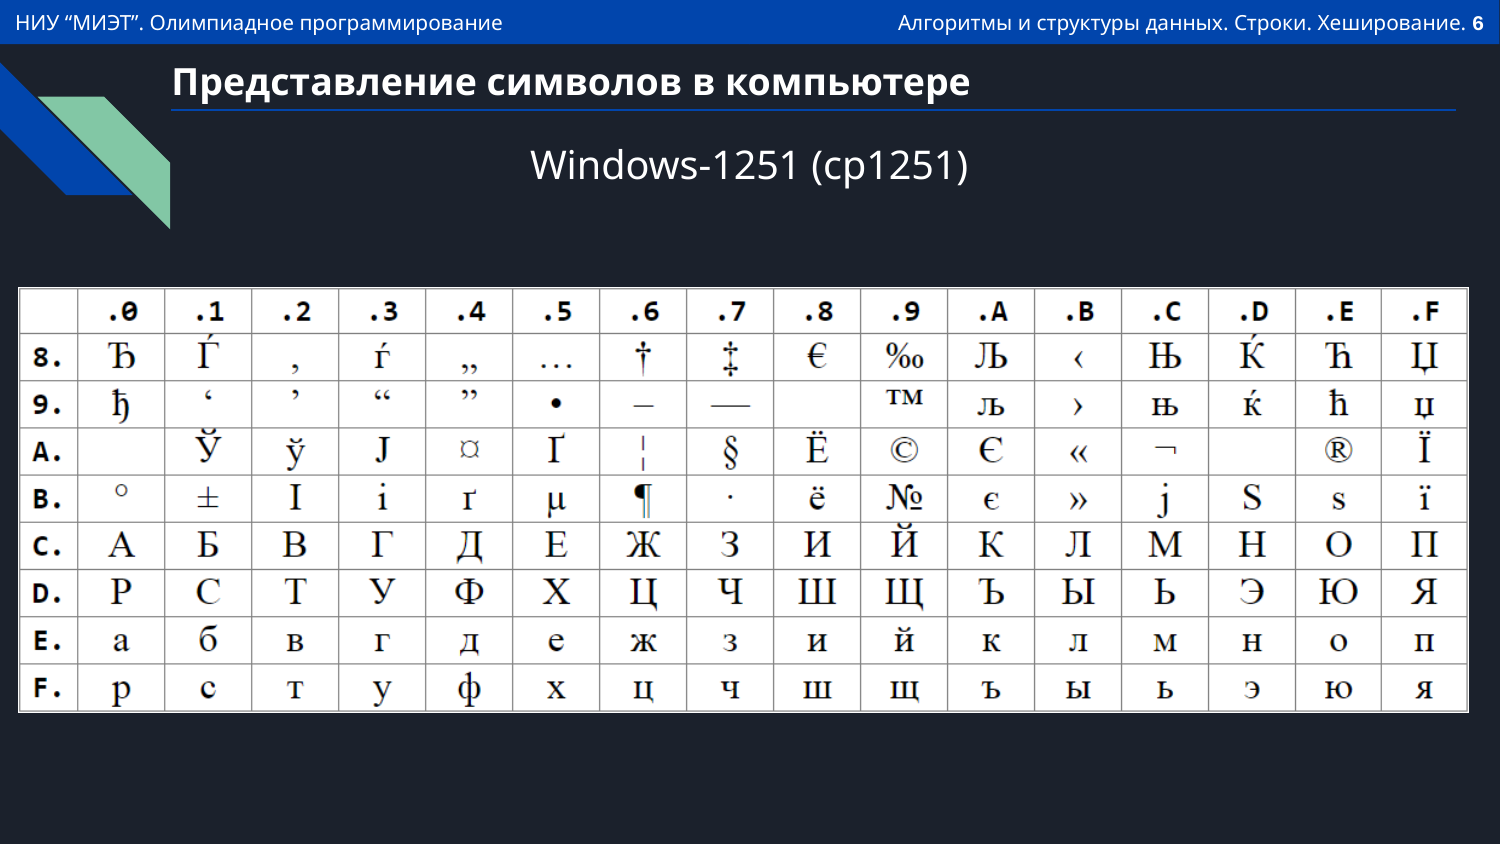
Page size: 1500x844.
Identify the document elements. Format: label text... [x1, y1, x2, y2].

title Представление символов в компьютере [156, 44, 1457, 109]
text_box Windows-1251 (cp1251) [514, 124, 985, 216]
picture [17, 286, 1469, 713]
